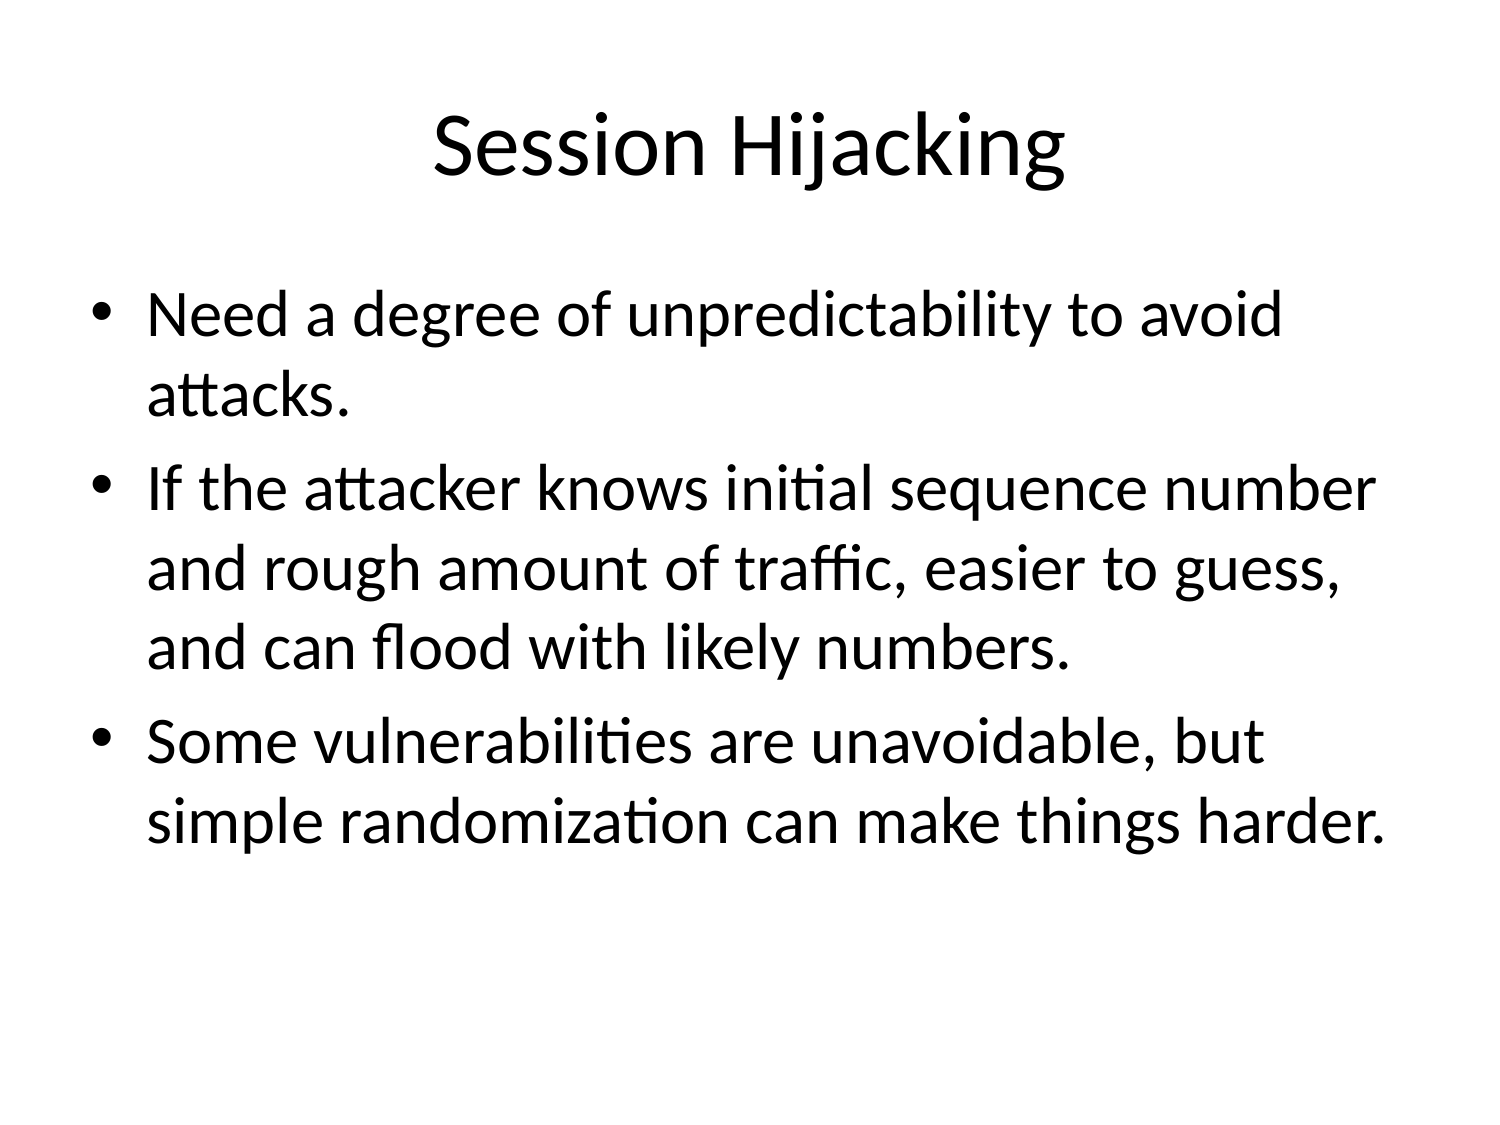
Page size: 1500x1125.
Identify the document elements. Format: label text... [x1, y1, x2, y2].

list Need a degree of unpredictability to avoid attacks. If the attacker knows initial sequence number and rough amount of traffic, easier to guess, and can flood with likely numbers. Some vulnerabilities are unavoidable, but simple randomization can make things harder. [75, 262, 1425, 1005]
title Session Hijacking [75, 45, 1425, 233]
